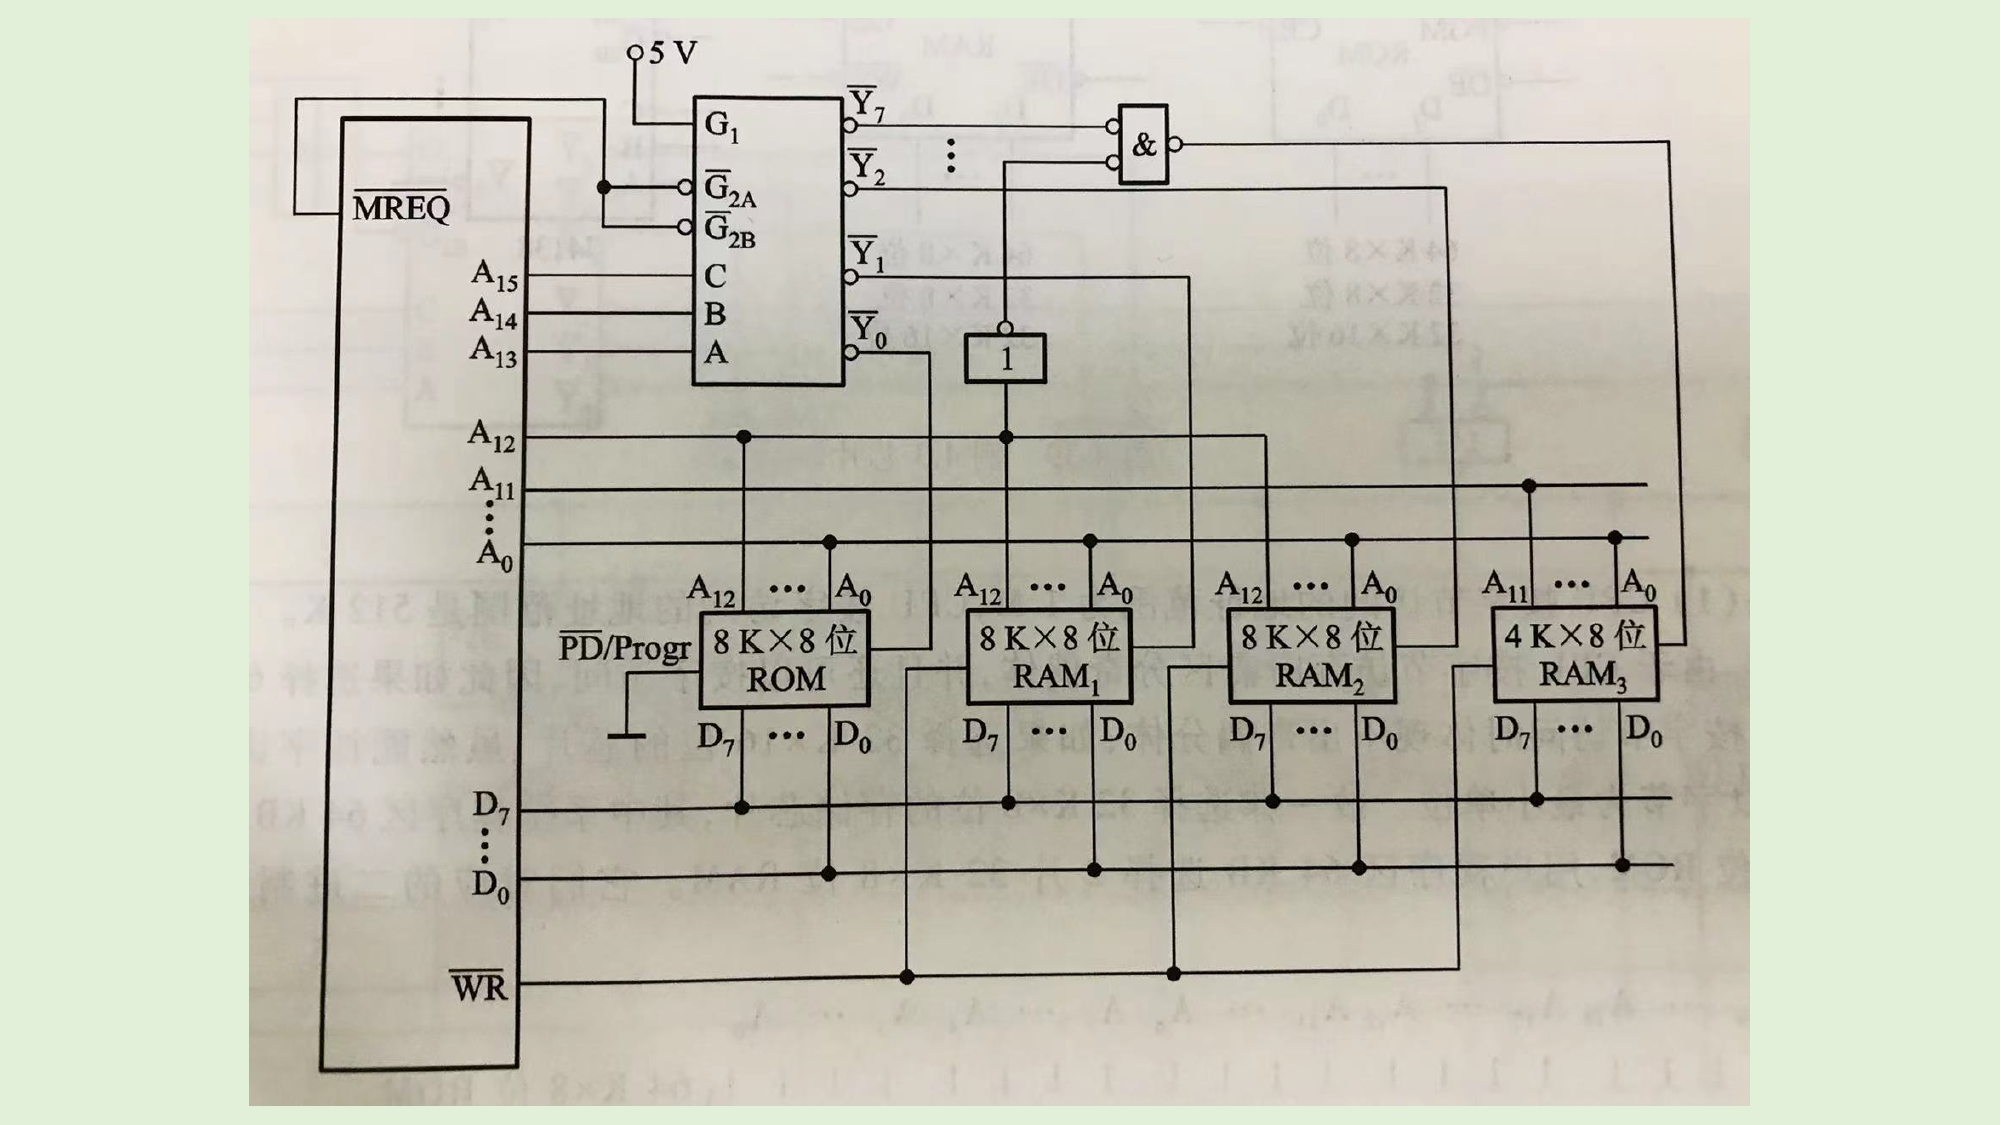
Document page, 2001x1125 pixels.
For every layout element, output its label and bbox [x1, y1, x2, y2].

picture [249, 18, 1750, 1106]
